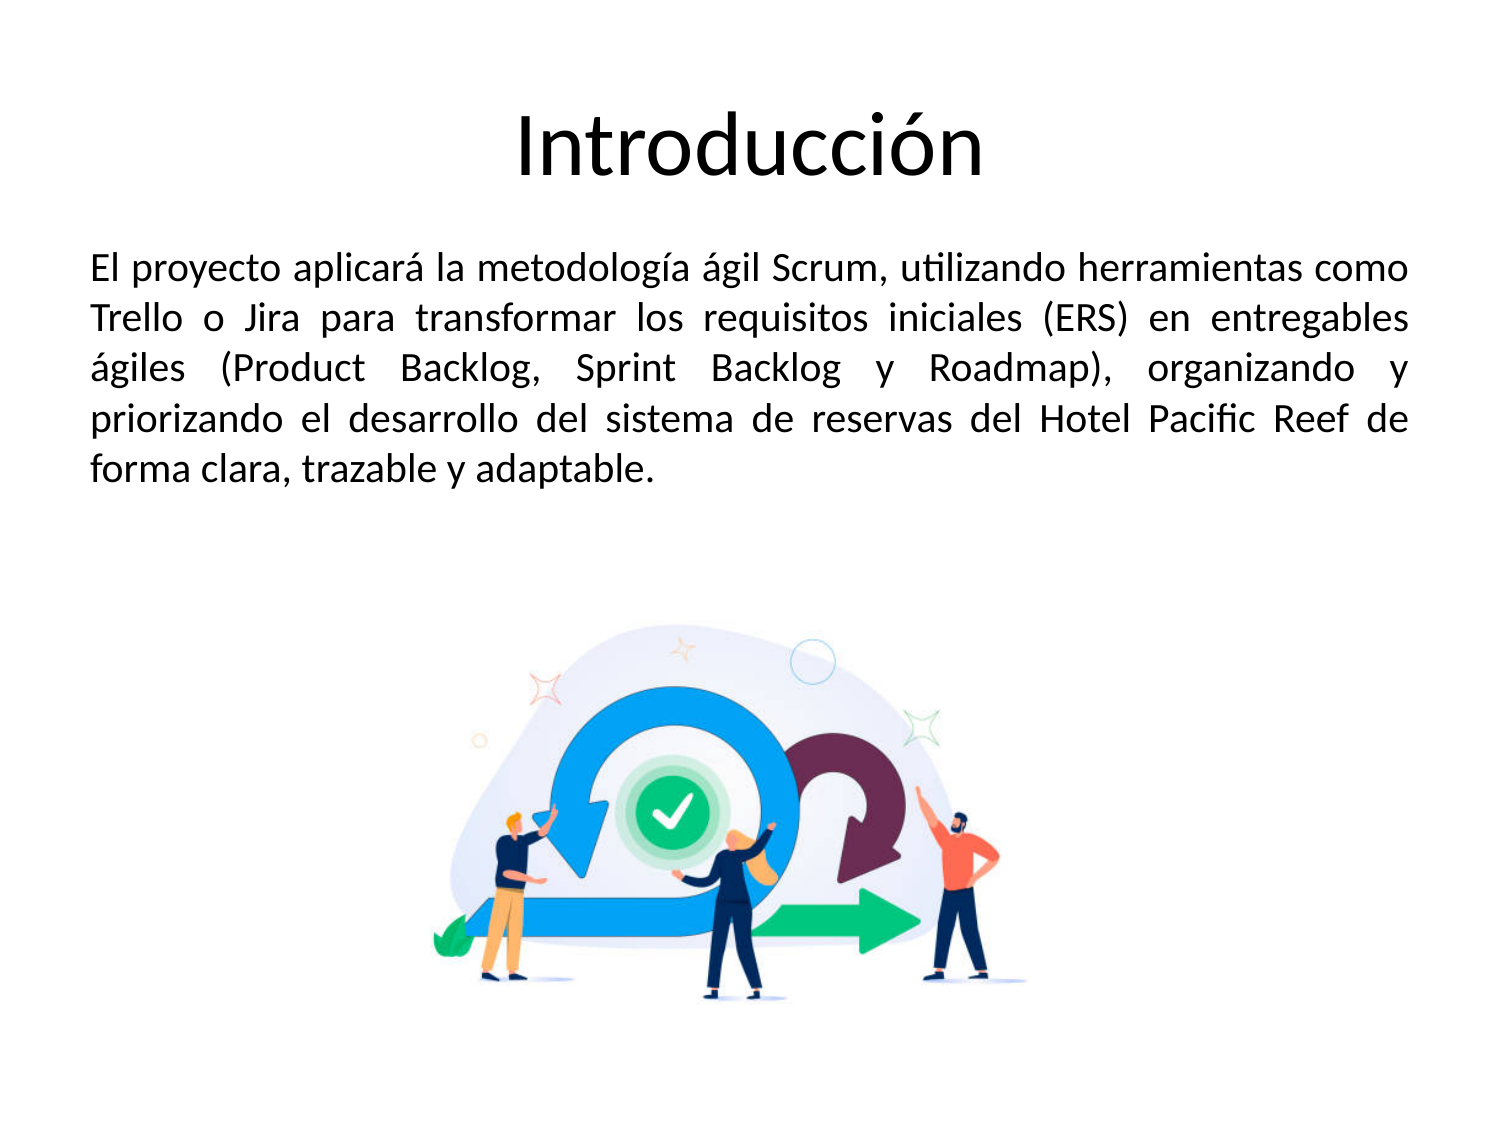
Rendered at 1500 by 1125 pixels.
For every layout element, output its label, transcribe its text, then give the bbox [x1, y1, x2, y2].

list El proyecto aplicará la metodología ágil Scrum, utilizando herramientas como Trello o Jira para transformar los requisitos iniciales (ERS) en entregables ágiles (Product Backlog, Sprint Backlog y Roadmap), organizando y priorizando el desarrollo del sistema de reservas del Hotel Pacific Reef de forma clara, trazable y adaptable. [75, 232, 1425, 1005]
title Introducción [75, 45, 1425, 232]
picture [342, 562, 1094, 1064]
